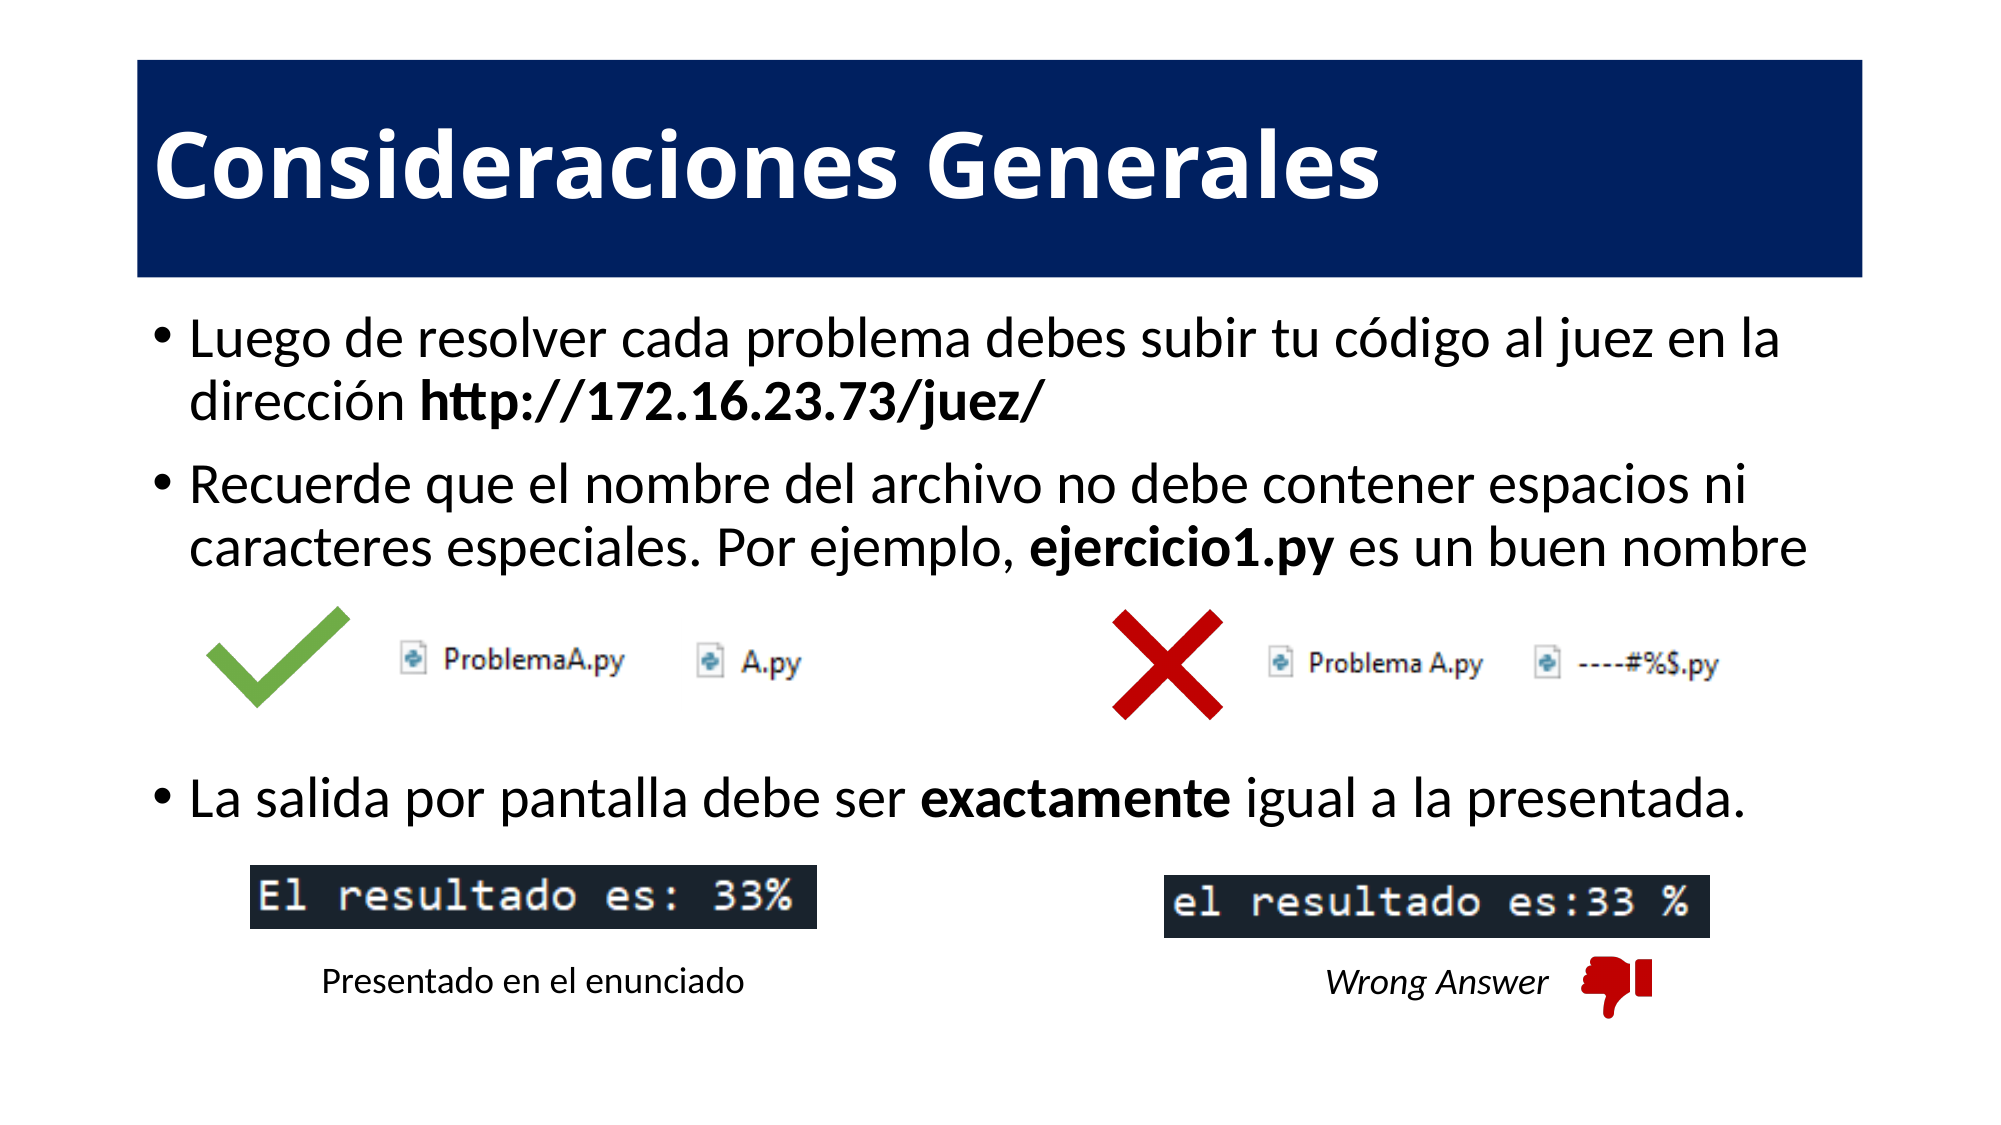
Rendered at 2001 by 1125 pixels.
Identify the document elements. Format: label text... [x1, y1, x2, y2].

list Luego de resolver cada problema debes subir tu código al juez en la dirección http://172.16.23.73/juez/ Recuerde que el nombre del archivo no debe contener espacios ni caracteres especiales. Por ejemplo, ejercicio1.py es un buen nombre La salida por pantalla debe ser exactamente igual a la presentada. [137, 299, 1863, 1014]
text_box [250, 865, 817, 1010]
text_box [202, 581, 849, 732]
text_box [1164, 875, 1710, 1030]
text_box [1092, 589, 1760, 740]
title Consideraciones Generales [137, 59, 1863, 278]
